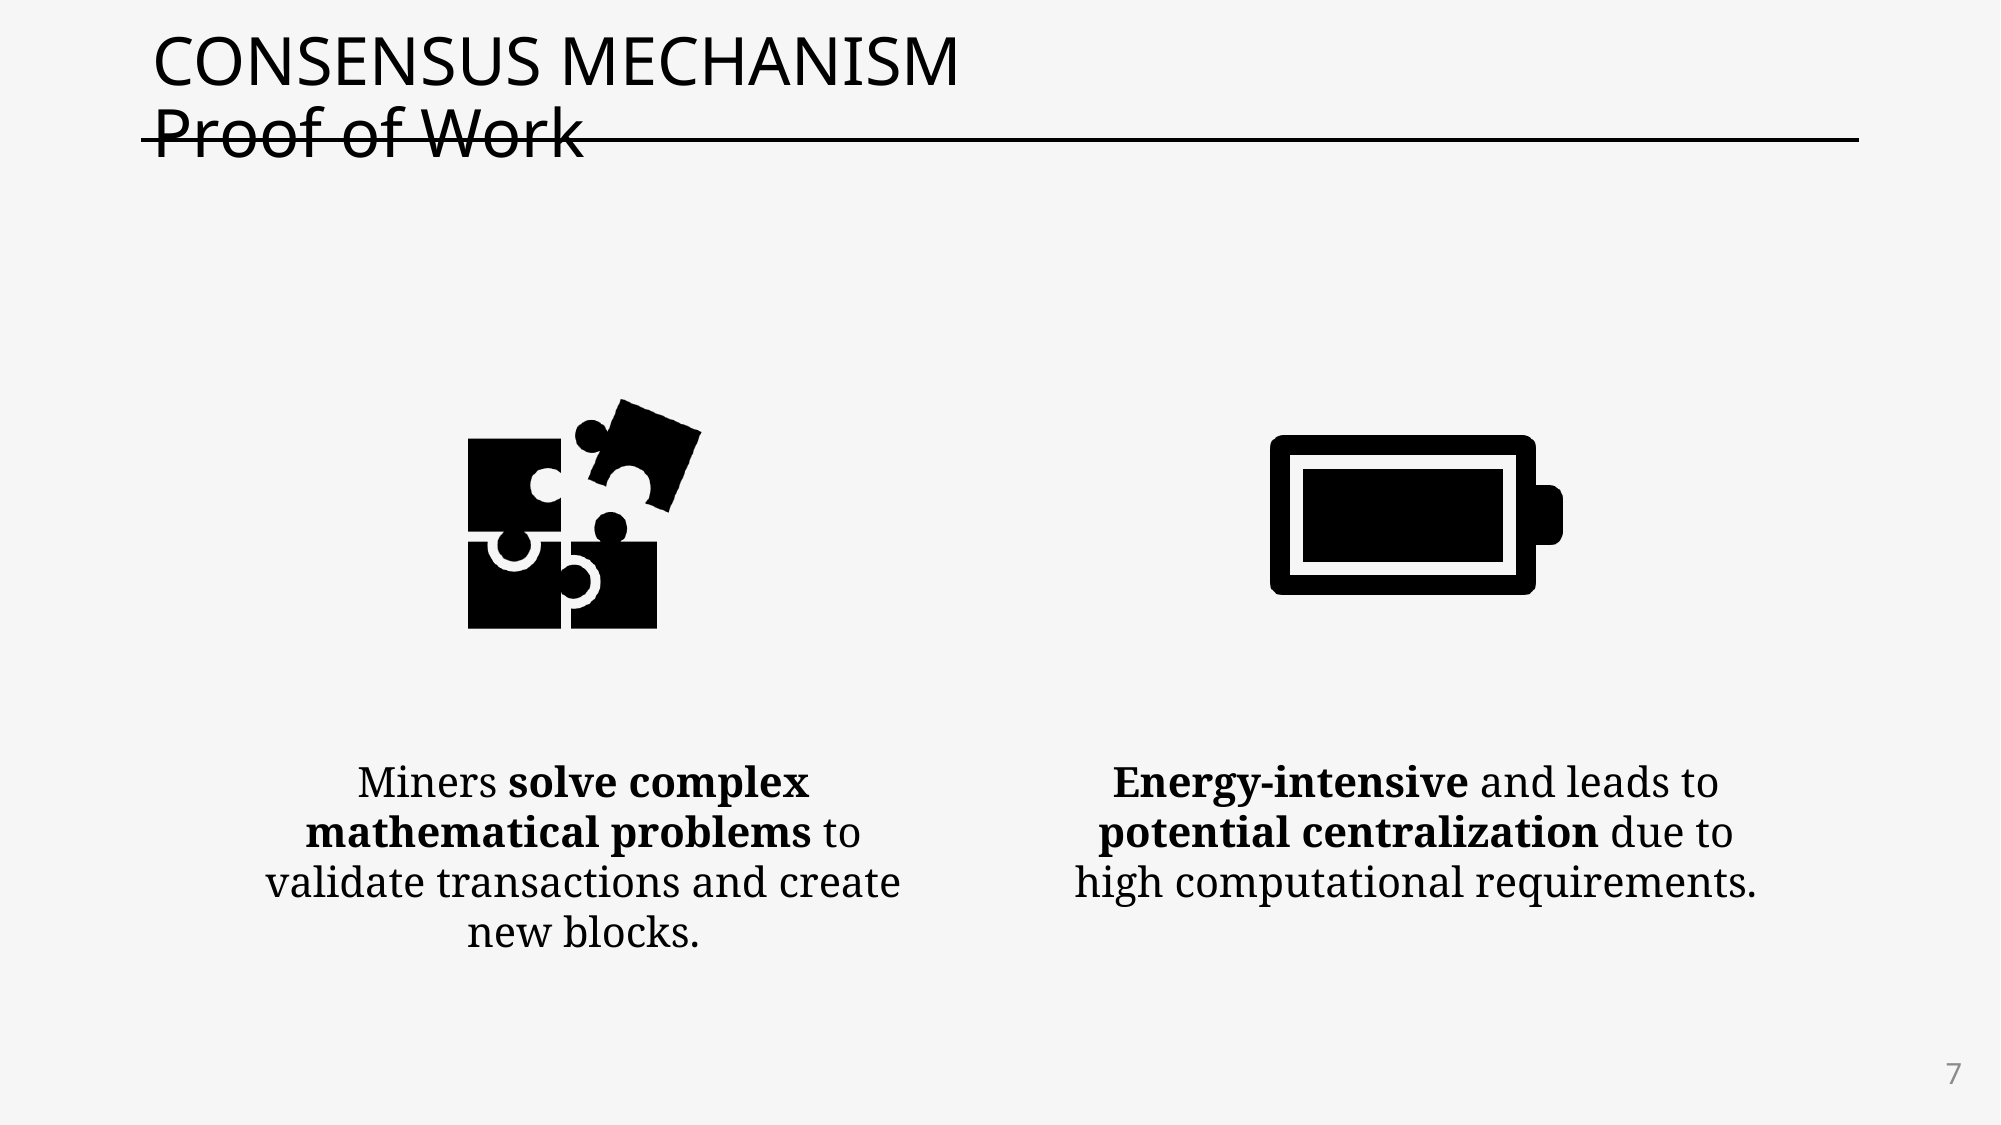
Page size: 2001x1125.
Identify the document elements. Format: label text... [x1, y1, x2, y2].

title CONSENSUS MECHANISM Proof of Work [137, 59, 1863, 141]
slide_number 7 [1527, 1045, 1978, 1106]
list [165, 271, 1835, 985]
